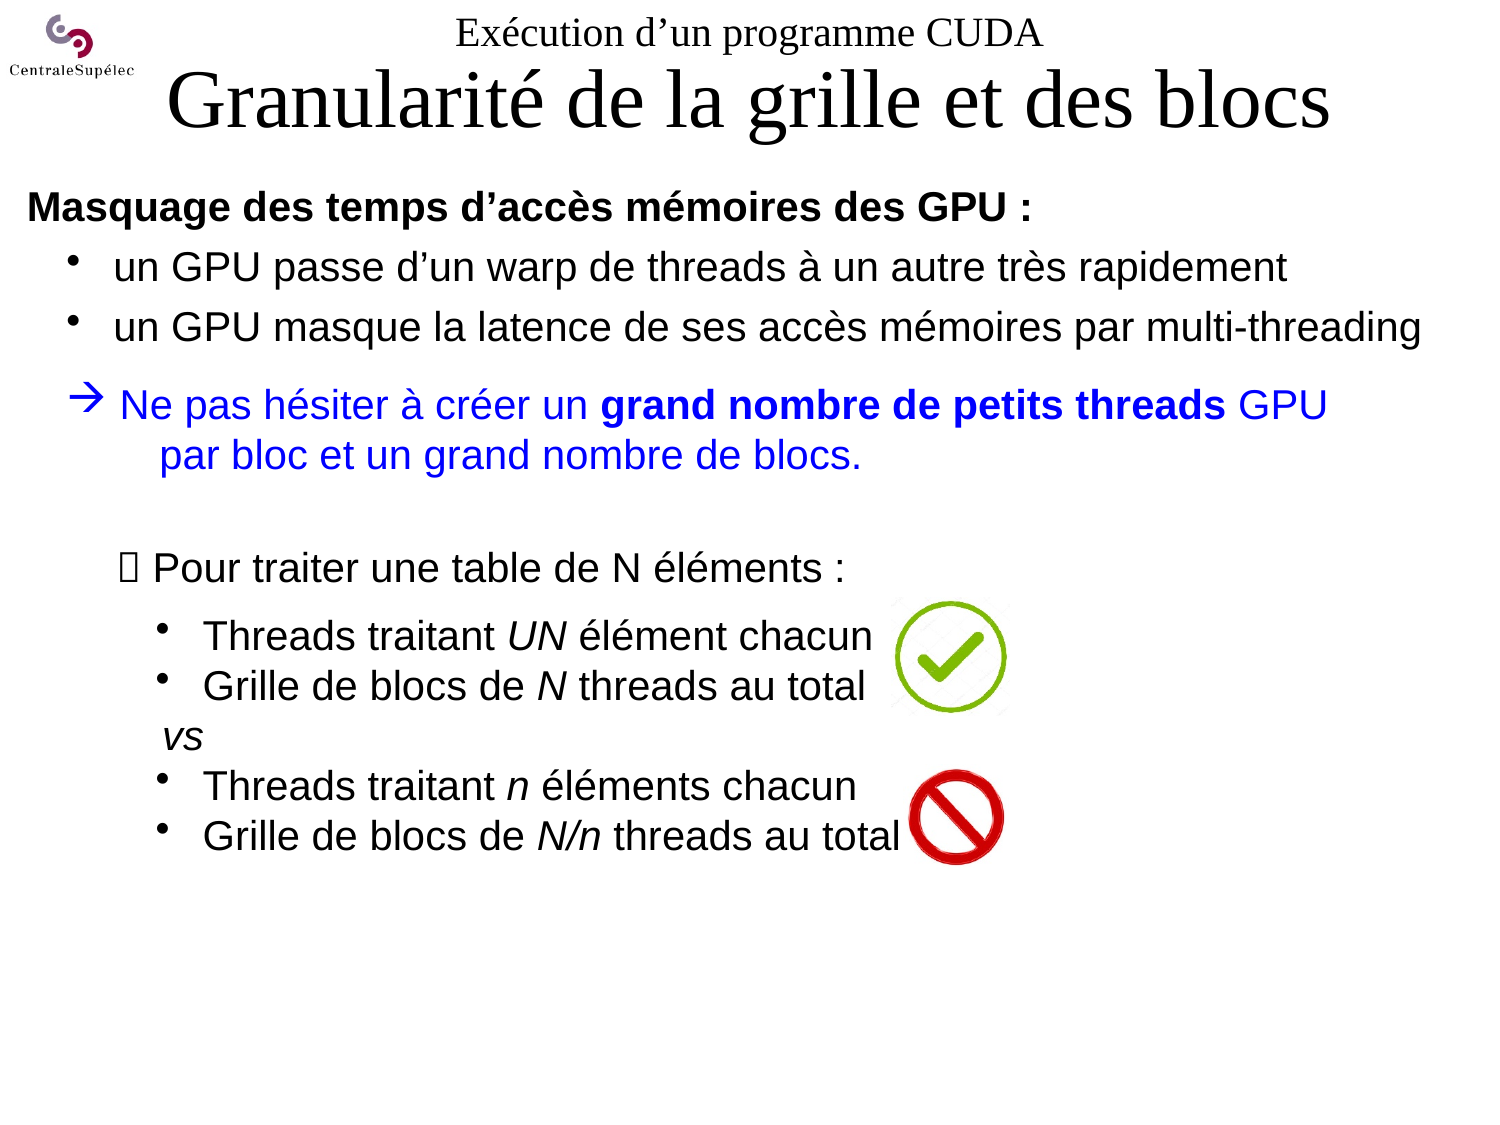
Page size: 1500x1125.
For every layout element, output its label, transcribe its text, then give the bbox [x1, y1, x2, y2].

picture [891, 597, 1010, 717]
picture [903, 764, 1009, 870]
text_box Masquage des temps d’accès mémoires des GPU : un GPU passe d’un warp de threads à un autre très rapidement un GPU masque la latence de ses accès mémoires par multi-threading Ne pas hésiter à créer un grand nombre de petits threads GPU par bloc et un grand nombre de blocs. [12, 172, 1438, 485]
title Exécution d’un programme CUDA Granularité de la grille et des blocs [0, 0, 1500, 157]
text_box  Pour traiter une table de N éléments : Threads traitant UN élément chacun Grille de blocs de N threads au total vs Threads traitant n éléments chacun Grille de blocs de N/n threads au total [101, 533, 917, 867]
